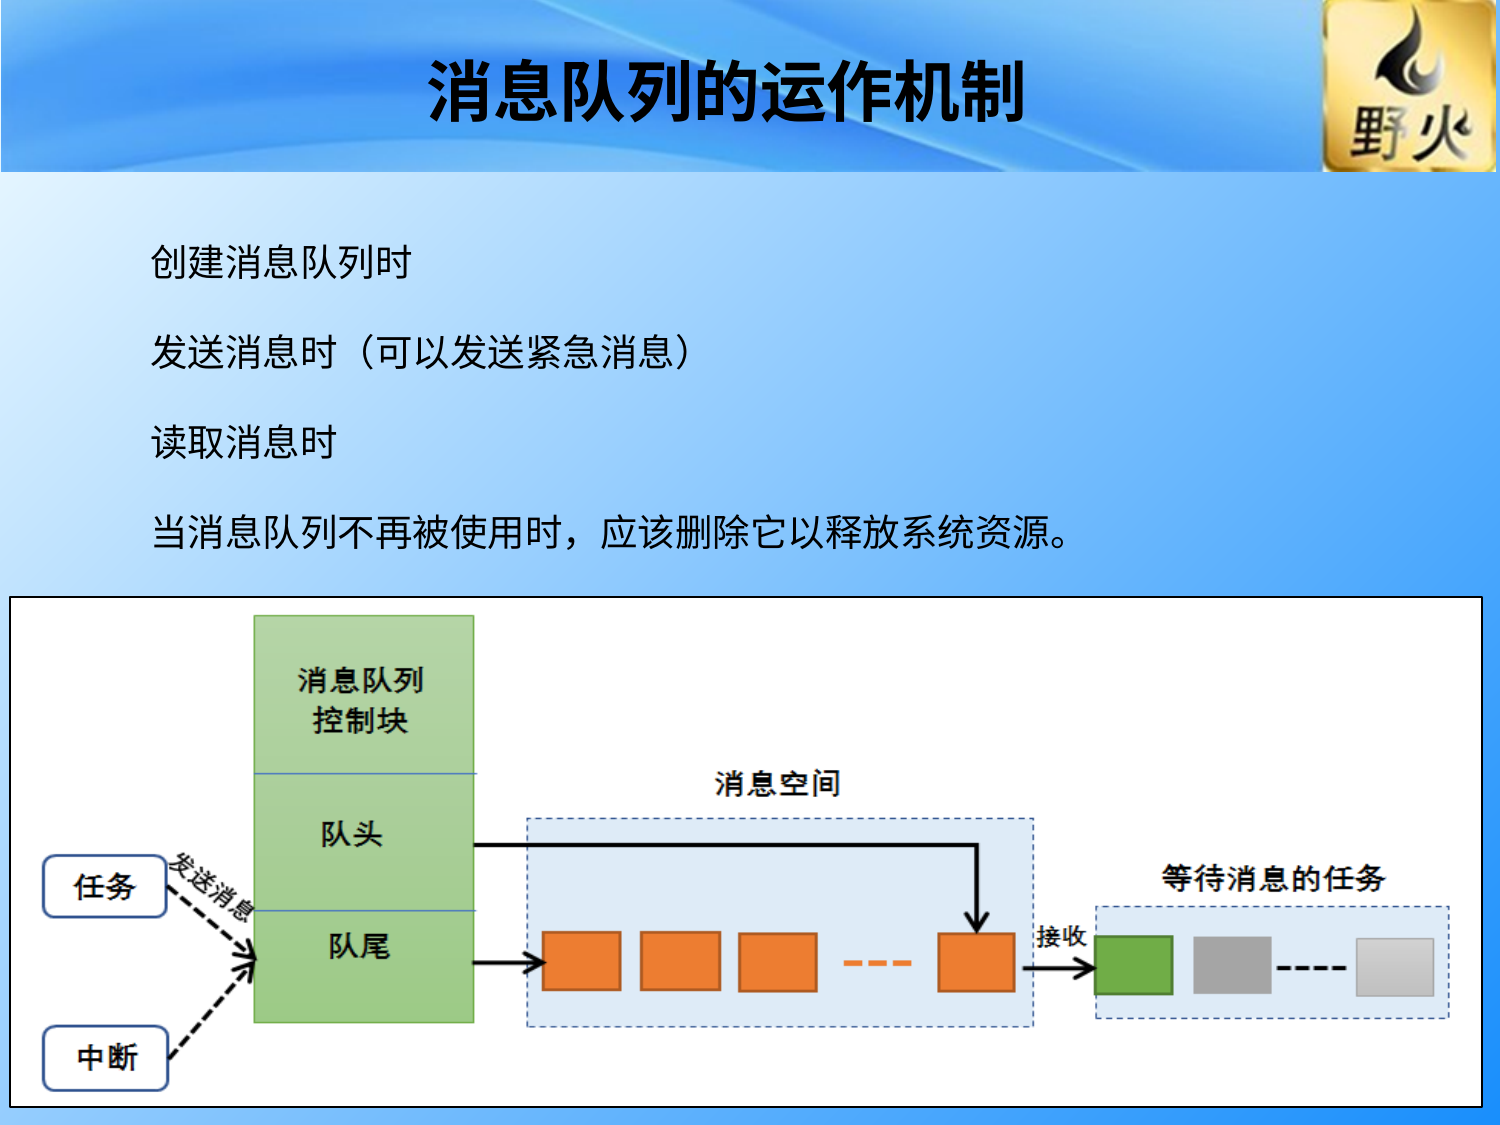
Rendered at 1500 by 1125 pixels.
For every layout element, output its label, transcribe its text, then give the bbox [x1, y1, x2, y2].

picture [10, 597, 1482, 1107]
picture [1, 0, 1496, 172]
text_box 创建消息队列时 发送消息时（可以发送紧急消息） 读取消息时 当消息队列不再被使用时，应该删除它以释放系统资源。 [135, 231, 1400, 596]
